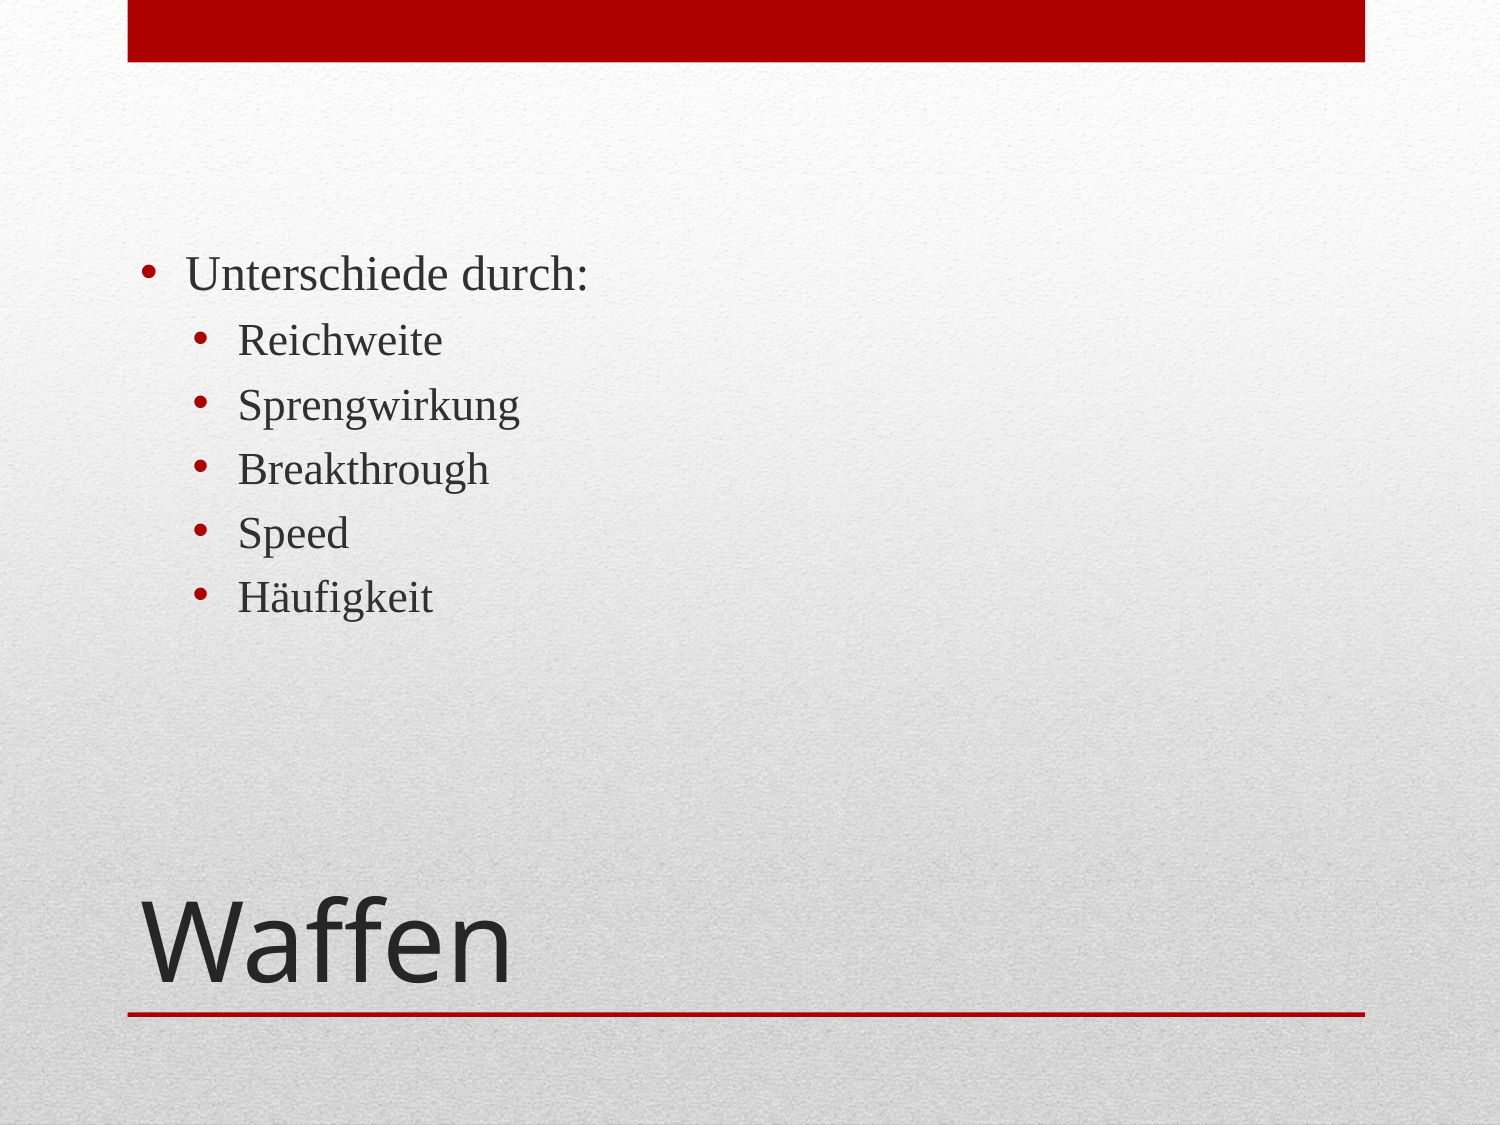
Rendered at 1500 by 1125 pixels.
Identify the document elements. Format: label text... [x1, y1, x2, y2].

list Unterschiede durch: Reichweite Sprengwirkung Breakthrough Speed Häufigkeit [125, 112, 1363, 750]
title Waffen [125, 750, 1238, 1013]
